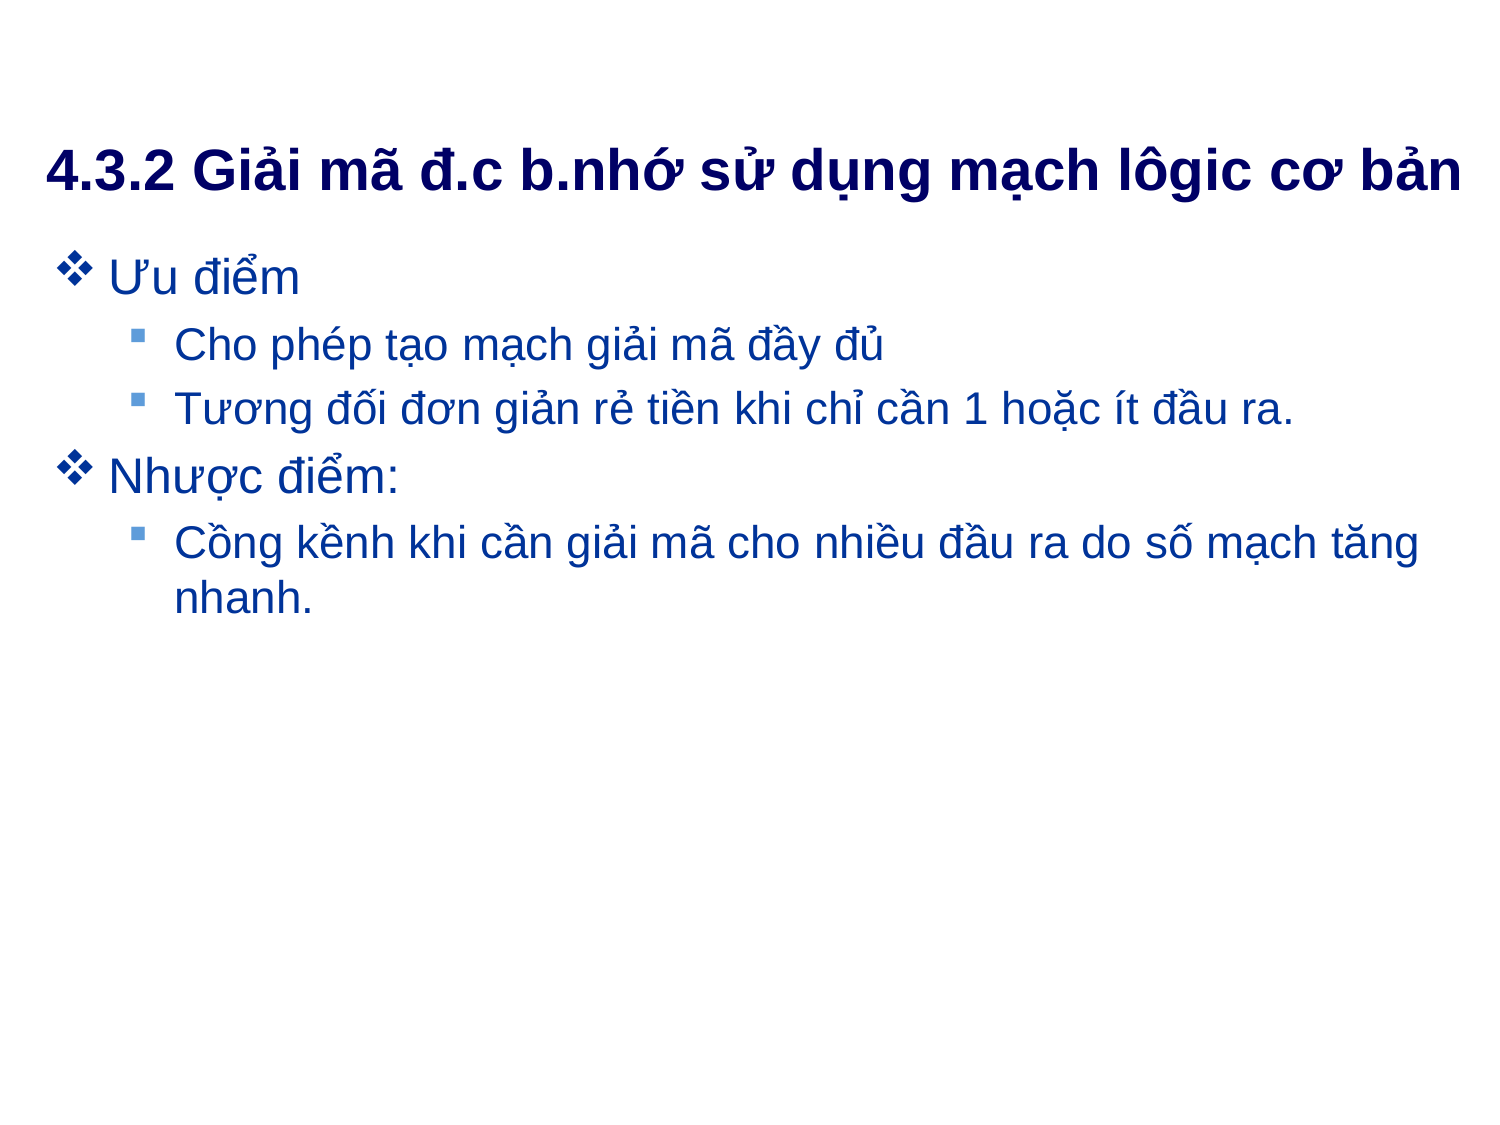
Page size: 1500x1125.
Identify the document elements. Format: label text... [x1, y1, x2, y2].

title 4.3.2 Giải mã đ.c b.nhớ sử dụng mạch lôgic cơ bản [24, 125, 1486, 211]
list Ưu điểm Cho phép tạo mạch giải mã đầy đủ Tương đối đơn giản rẻ tiền khi chỉ cần 1 hoặc ít đầu ra. Nhược điểm: Cồng kềnh khi cần giải mã cho nhiều đầu ra do số mạch tăng nhanh. [37, 237, 1474, 1005]
